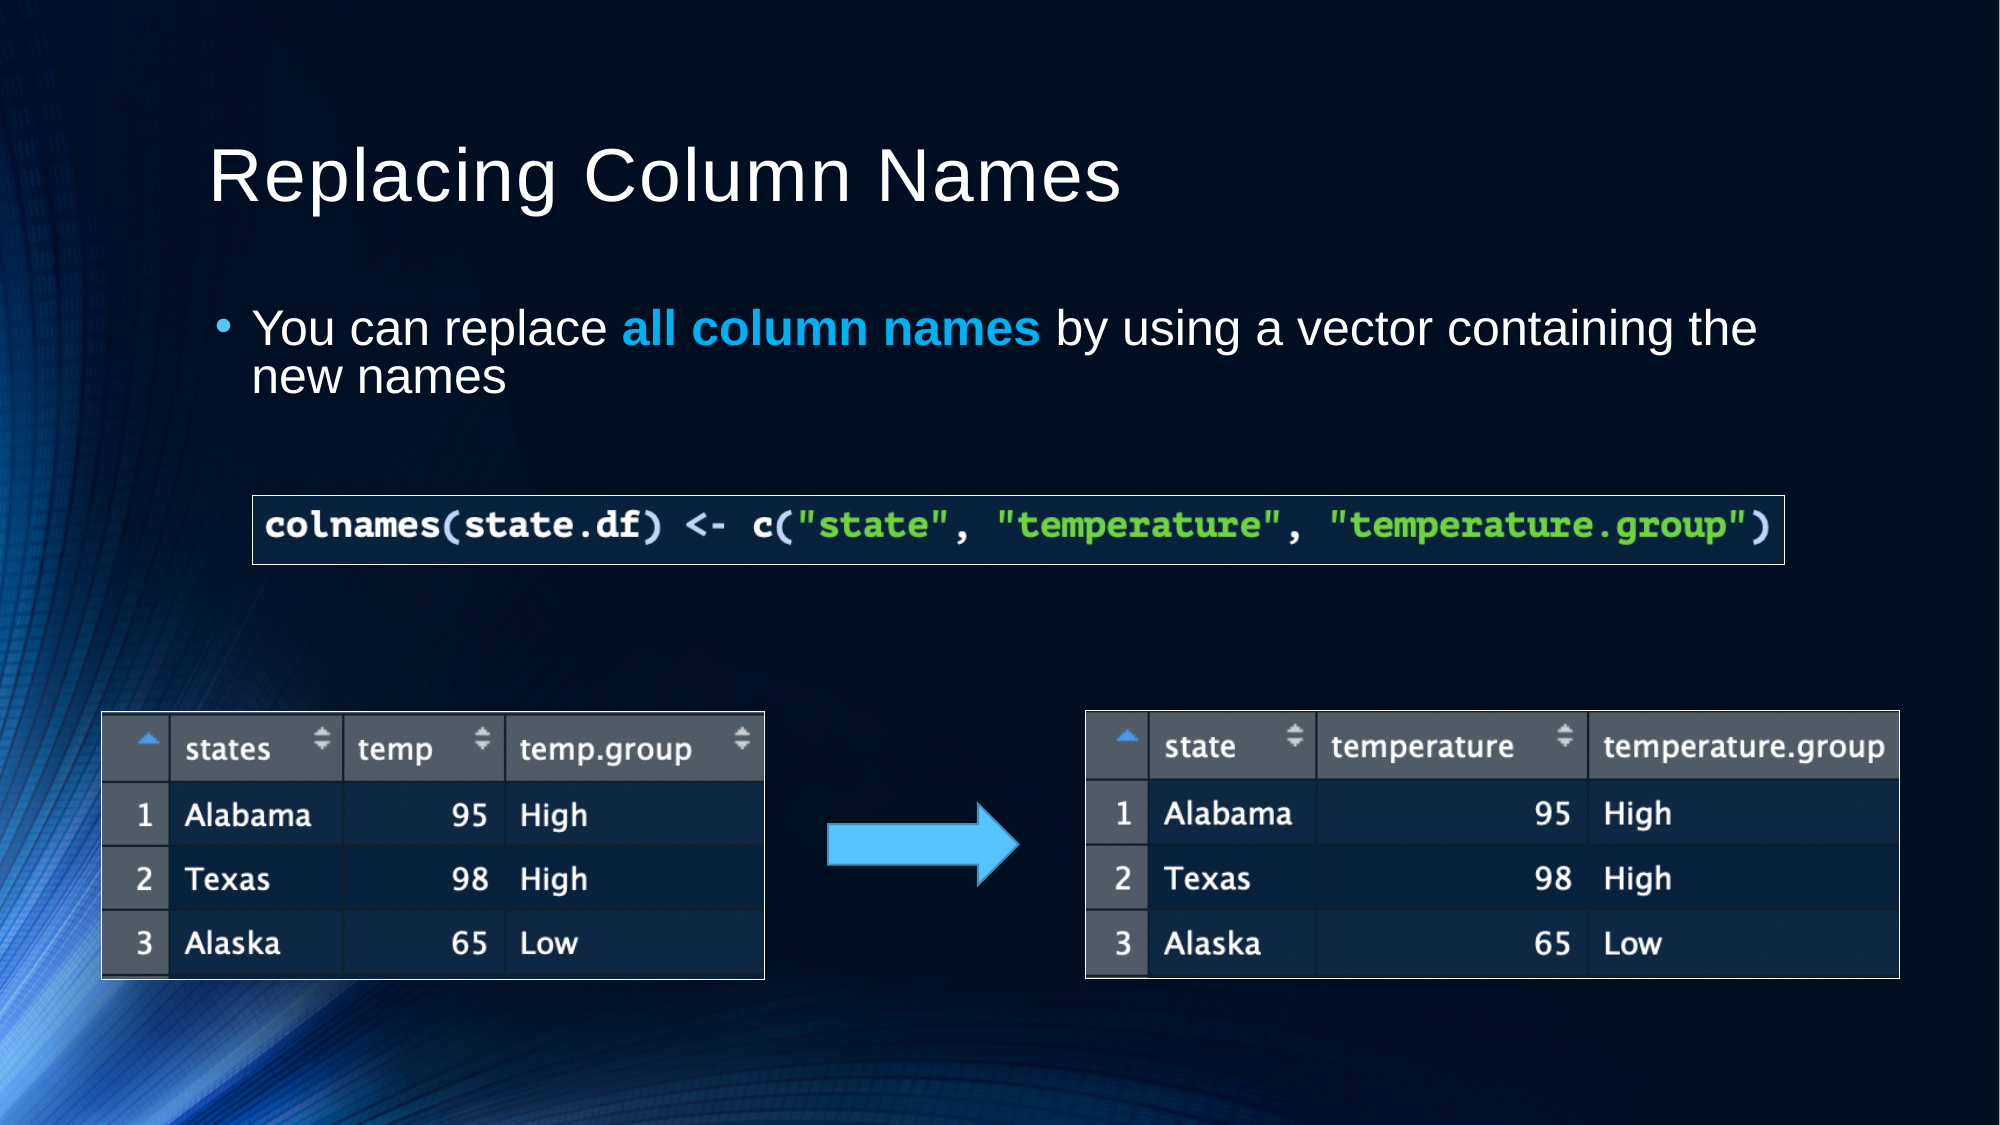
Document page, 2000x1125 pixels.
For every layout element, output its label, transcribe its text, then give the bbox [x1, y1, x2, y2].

text_box [827, 801, 1020, 888]
title Replacing Column Names [193, 0, 1725, 225]
list You can replace all column names by using a vector containing the new names [199, 299, 1838, 1063]
picture [0, 0, 2000, 1125]
